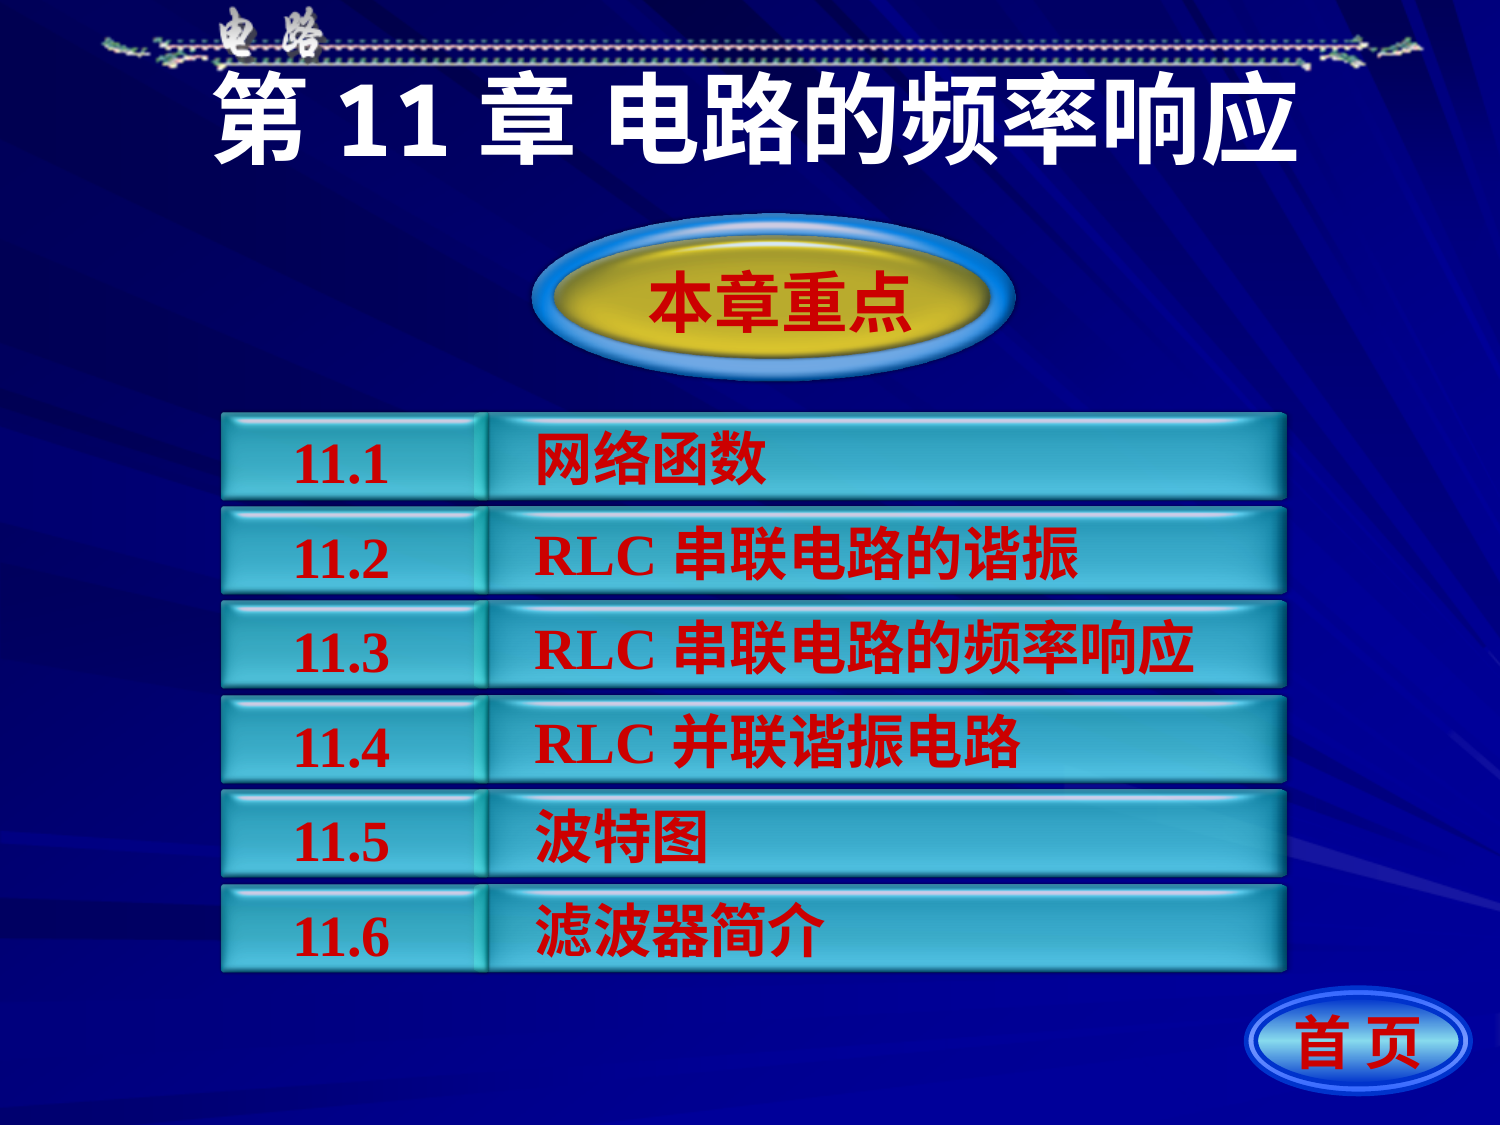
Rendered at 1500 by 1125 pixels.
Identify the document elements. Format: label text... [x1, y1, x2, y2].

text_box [218, 879, 1294, 976]
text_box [218, 785, 1294, 879]
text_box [218, 690, 1241, 785]
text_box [218, 502, 1294, 595]
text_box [218, 407, 1294, 501]
picture [0, 0, 1500, 1125]
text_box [525, 208, 1022, 386]
text_box 第11章 电路的频率响应 [195, 49, 1376, 185]
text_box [218, 596, 1294, 690]
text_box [1245, 987, 1471, 1095]
